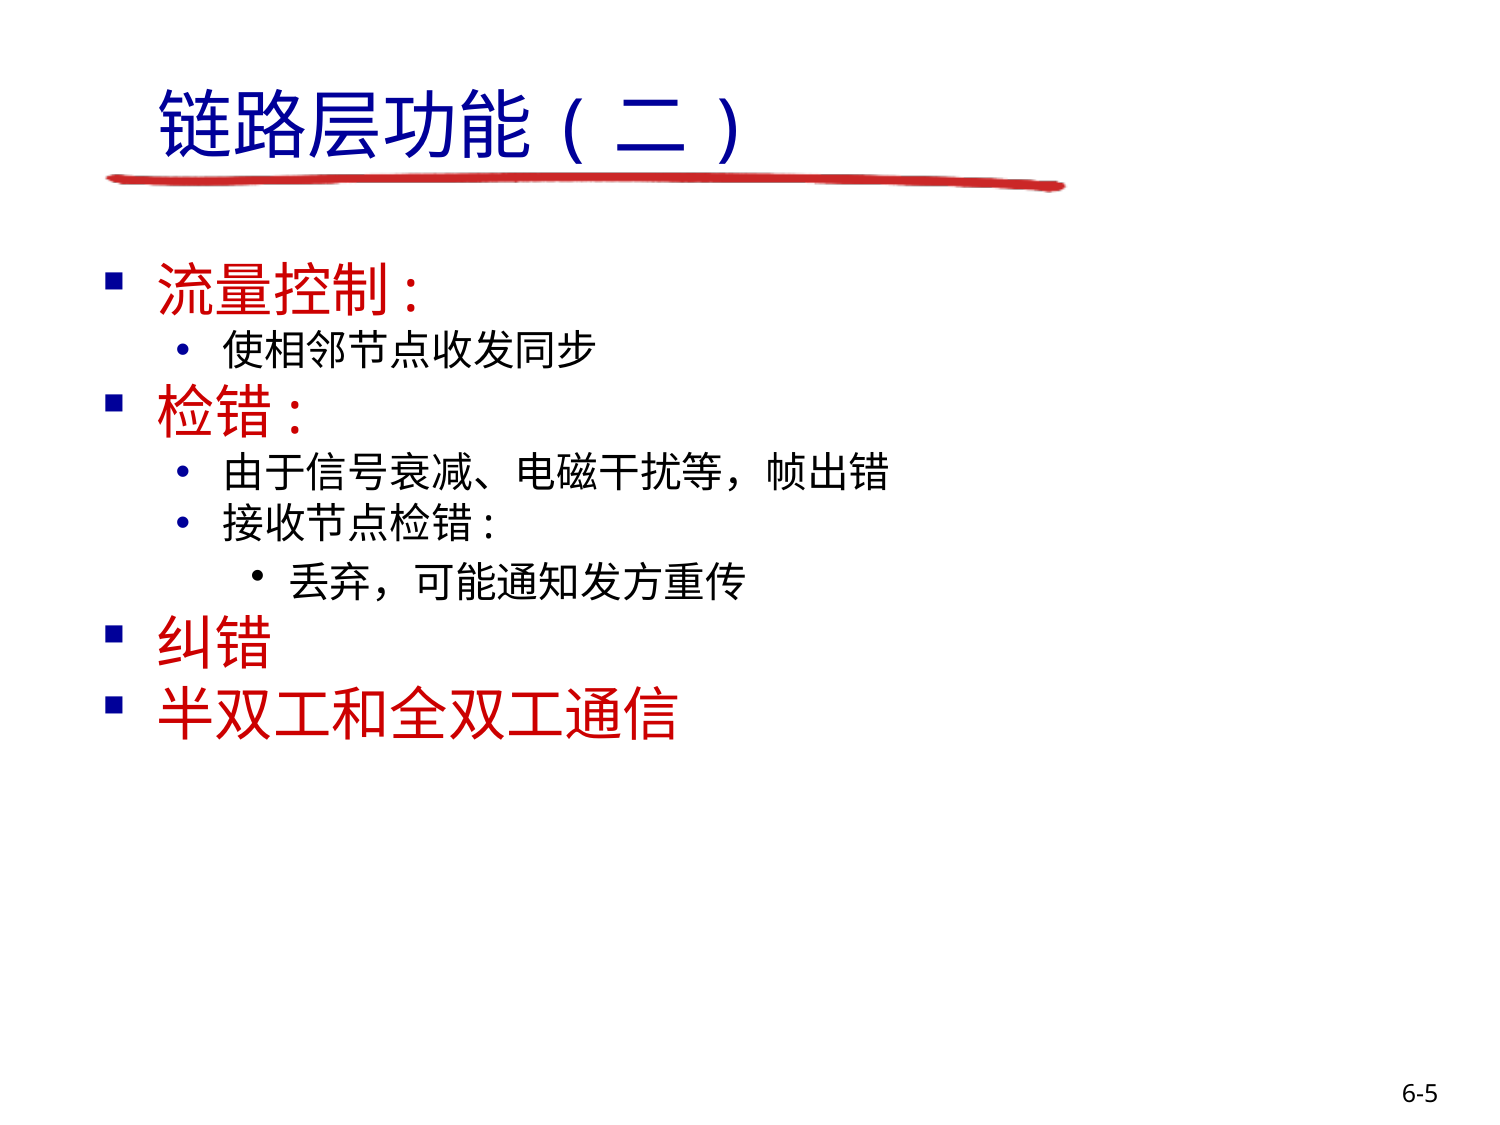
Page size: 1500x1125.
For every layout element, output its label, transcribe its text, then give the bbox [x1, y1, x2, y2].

list 流量控制: 使相邻节点收发同步 检错: 由于信号衰减、电磁干扰等，帧出错 接收节点检错: 丢弃，可能通知发方重传 纠错 半双工和全双工通信 [85, 256, 1361, 1019]
title 链路层功能(二) [142, 28, 1156, 216]
slide_number 6-5 [1387, 1069, 1478, 1115]
picture [101, 168, 1077, 198]
